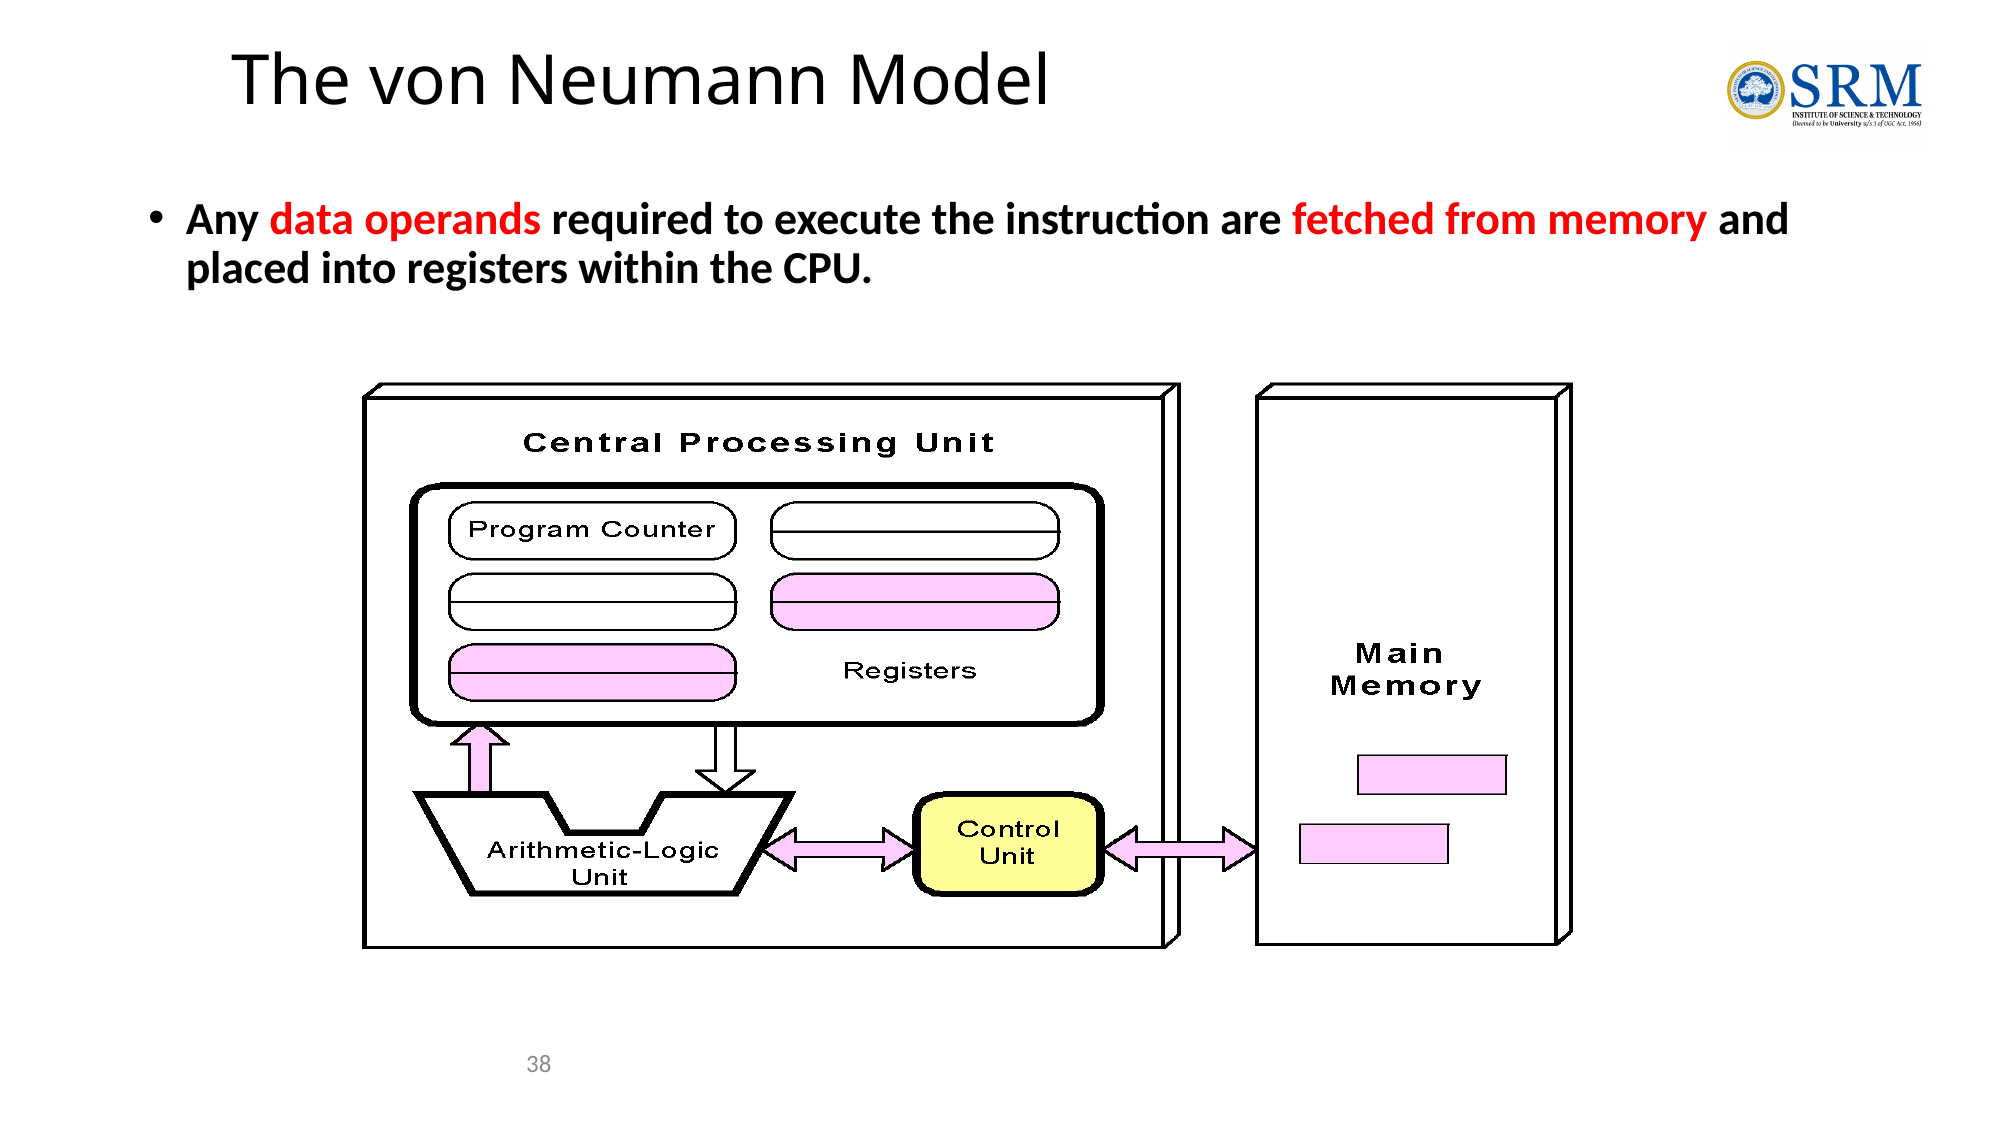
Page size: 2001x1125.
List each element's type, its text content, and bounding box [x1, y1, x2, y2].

slide_number 38 [150, 1025, 567, 1100]
picture [349, 370, 1590, 975]
title The von Neumann Model [216, 37, 1675, 128]
picture [1723, 37, 1926, 151]
list Any data operands required to execute the instruction are fetched from memory and placed into registers within the CPU. [133, 187, 1917, 350]
